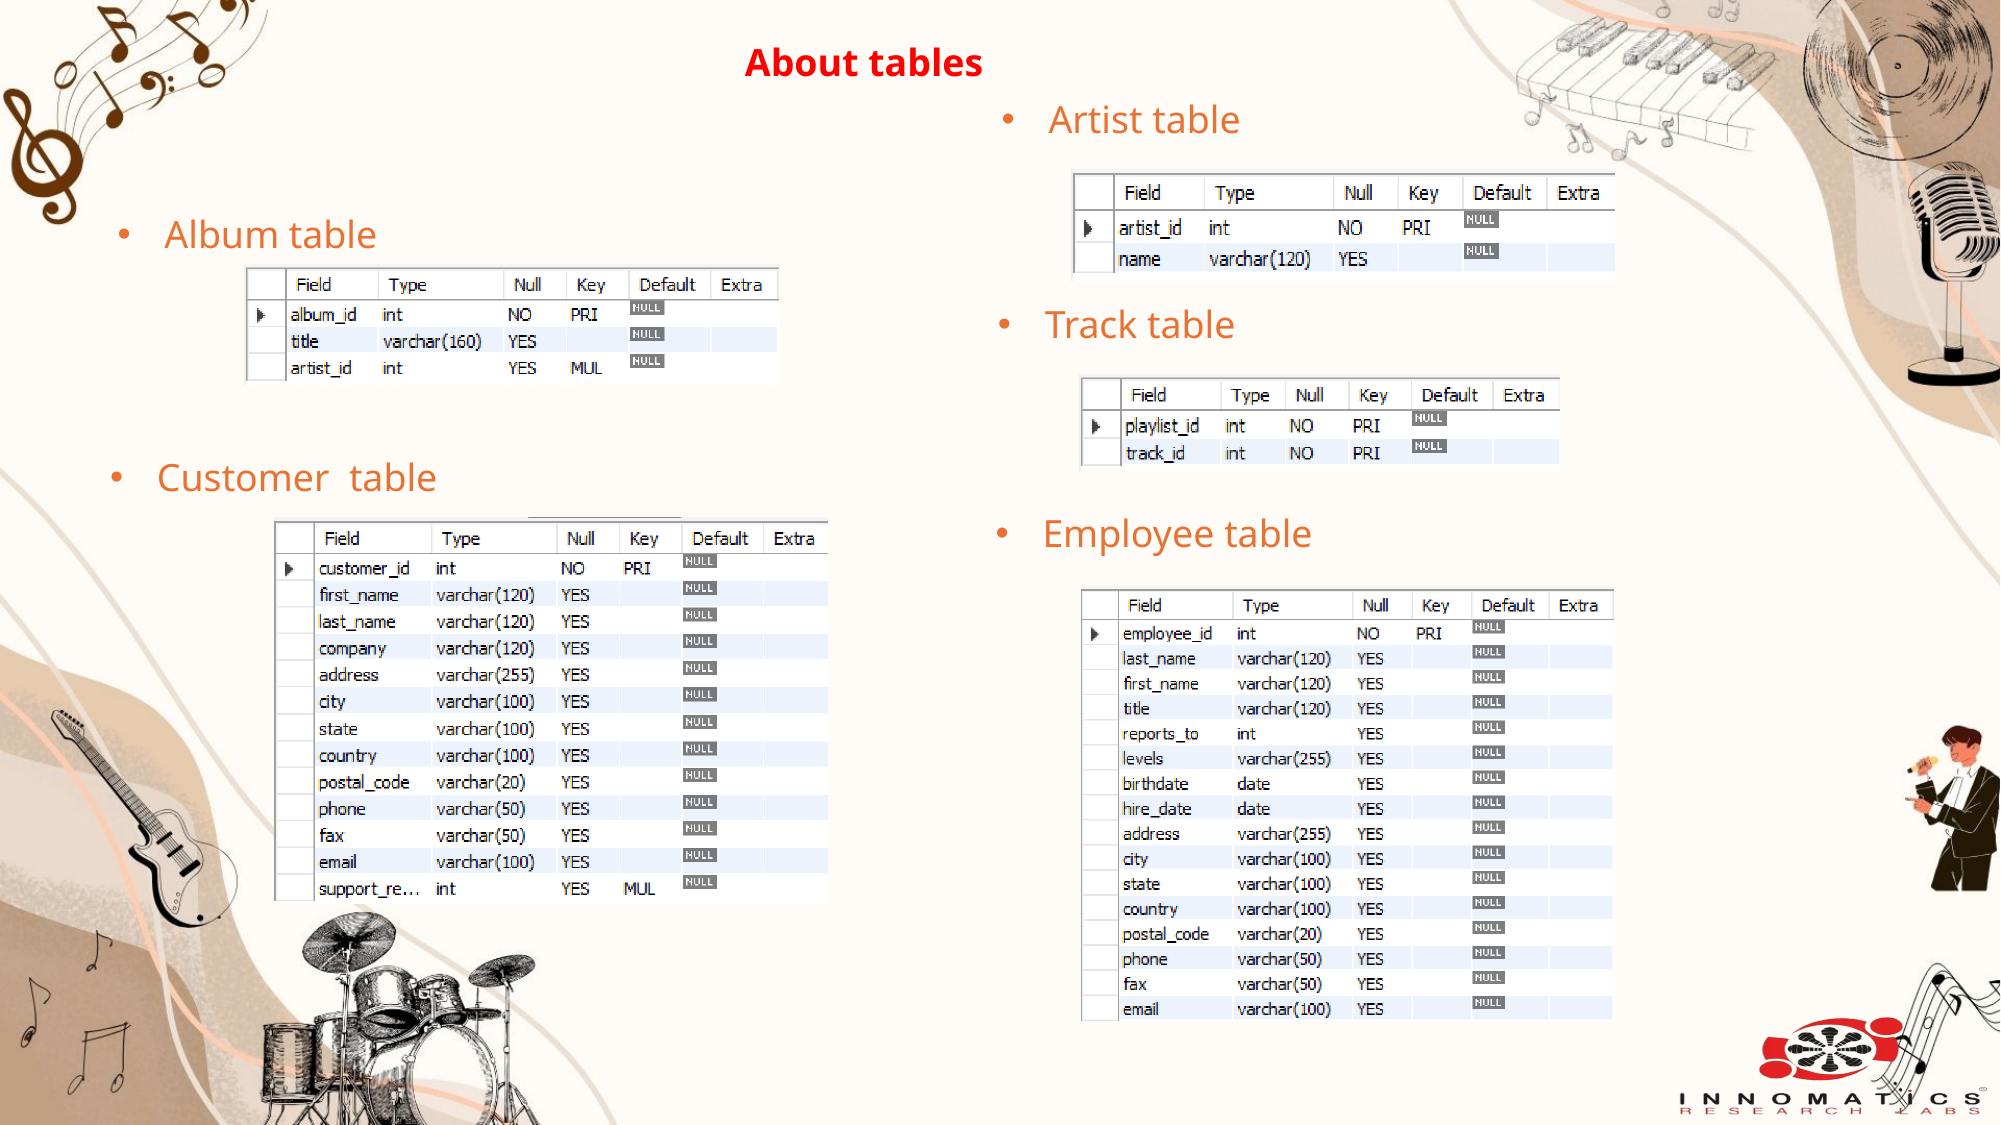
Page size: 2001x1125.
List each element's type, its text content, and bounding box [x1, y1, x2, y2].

text_box Artist table [986, 92, 1256, 149]
picture [0, 0, 2001, 1125]
text_box Employee table [980, 502, 1328, 563]
text_box Customer table [95, 446, 453, 507]
text_box Track table [983, 293, 1251, 354]
text_box Album table [102, 203, 393, 264]
text_box About tables [730, 31, 1731, 92]
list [244, 263, 780, 385]
